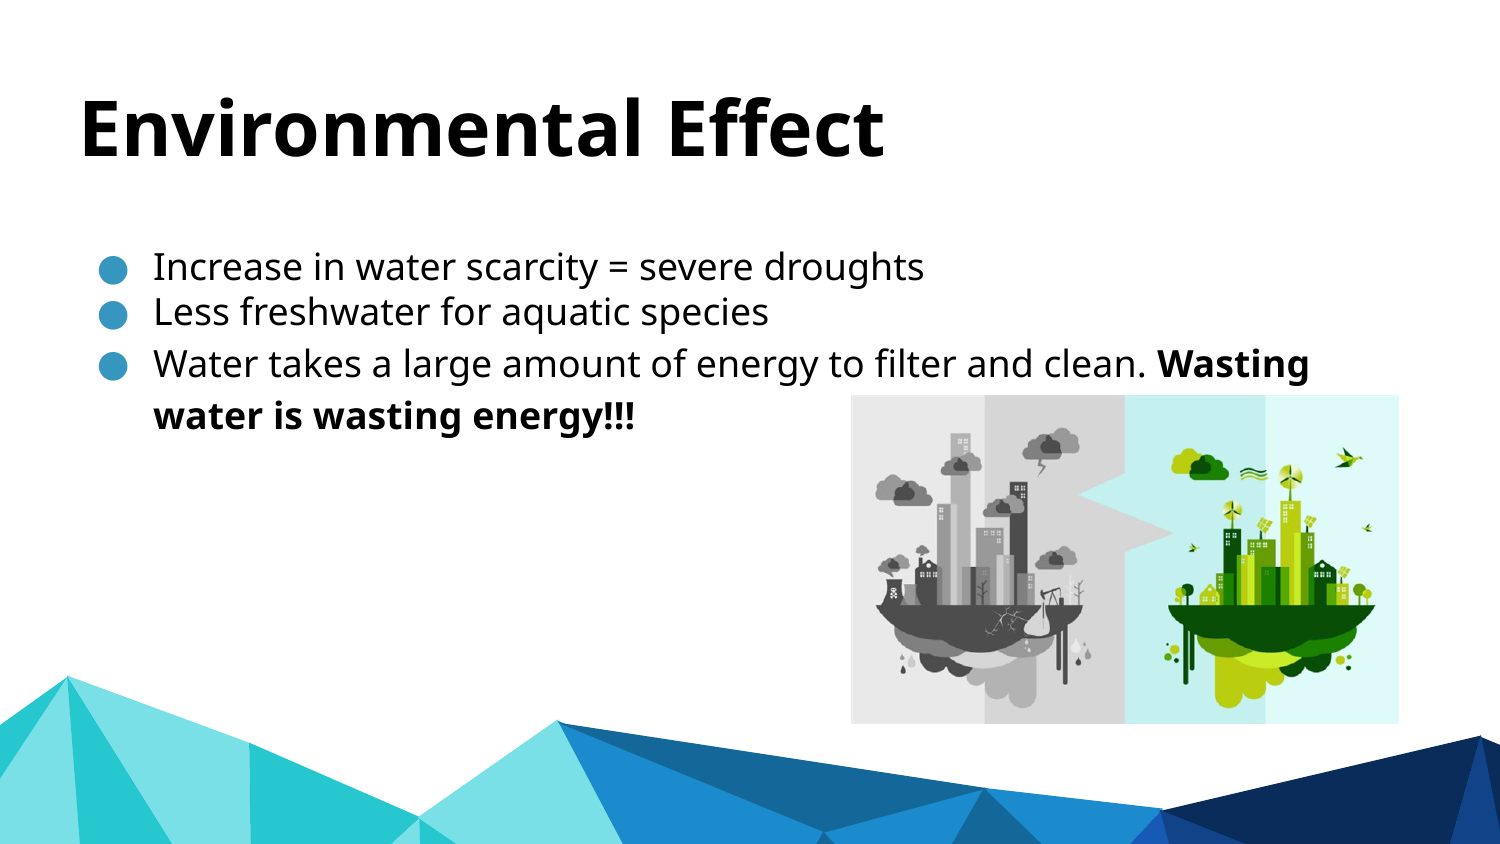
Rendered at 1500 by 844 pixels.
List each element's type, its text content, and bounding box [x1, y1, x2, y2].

title Environmental Effect [63, 64, 1072, 184]
list Increase in water scarcity = severe droughts Less freshwater for aquatic species Water takes a large amount of energy to filter and clean. Wasting water is wasting energy!!! [63, 183, 1384, 668]
picture [851, 394, 1399, 725]
